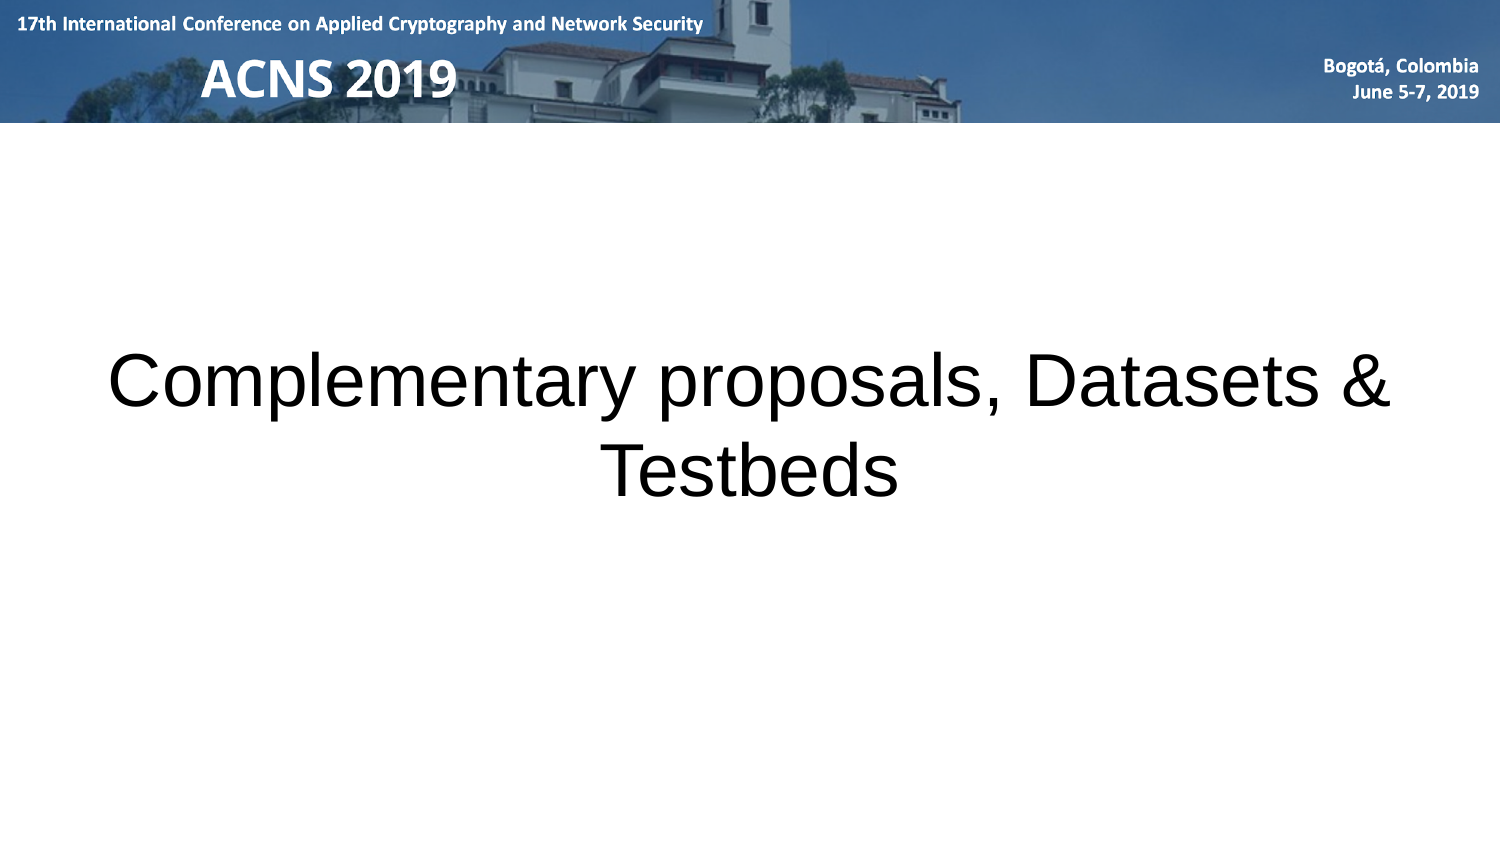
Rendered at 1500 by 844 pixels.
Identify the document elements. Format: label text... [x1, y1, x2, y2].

picture [0, 0, 1500, 123]
title Complementary proposals, Datasets & Testbeds [51, 352, 1449, 491]
